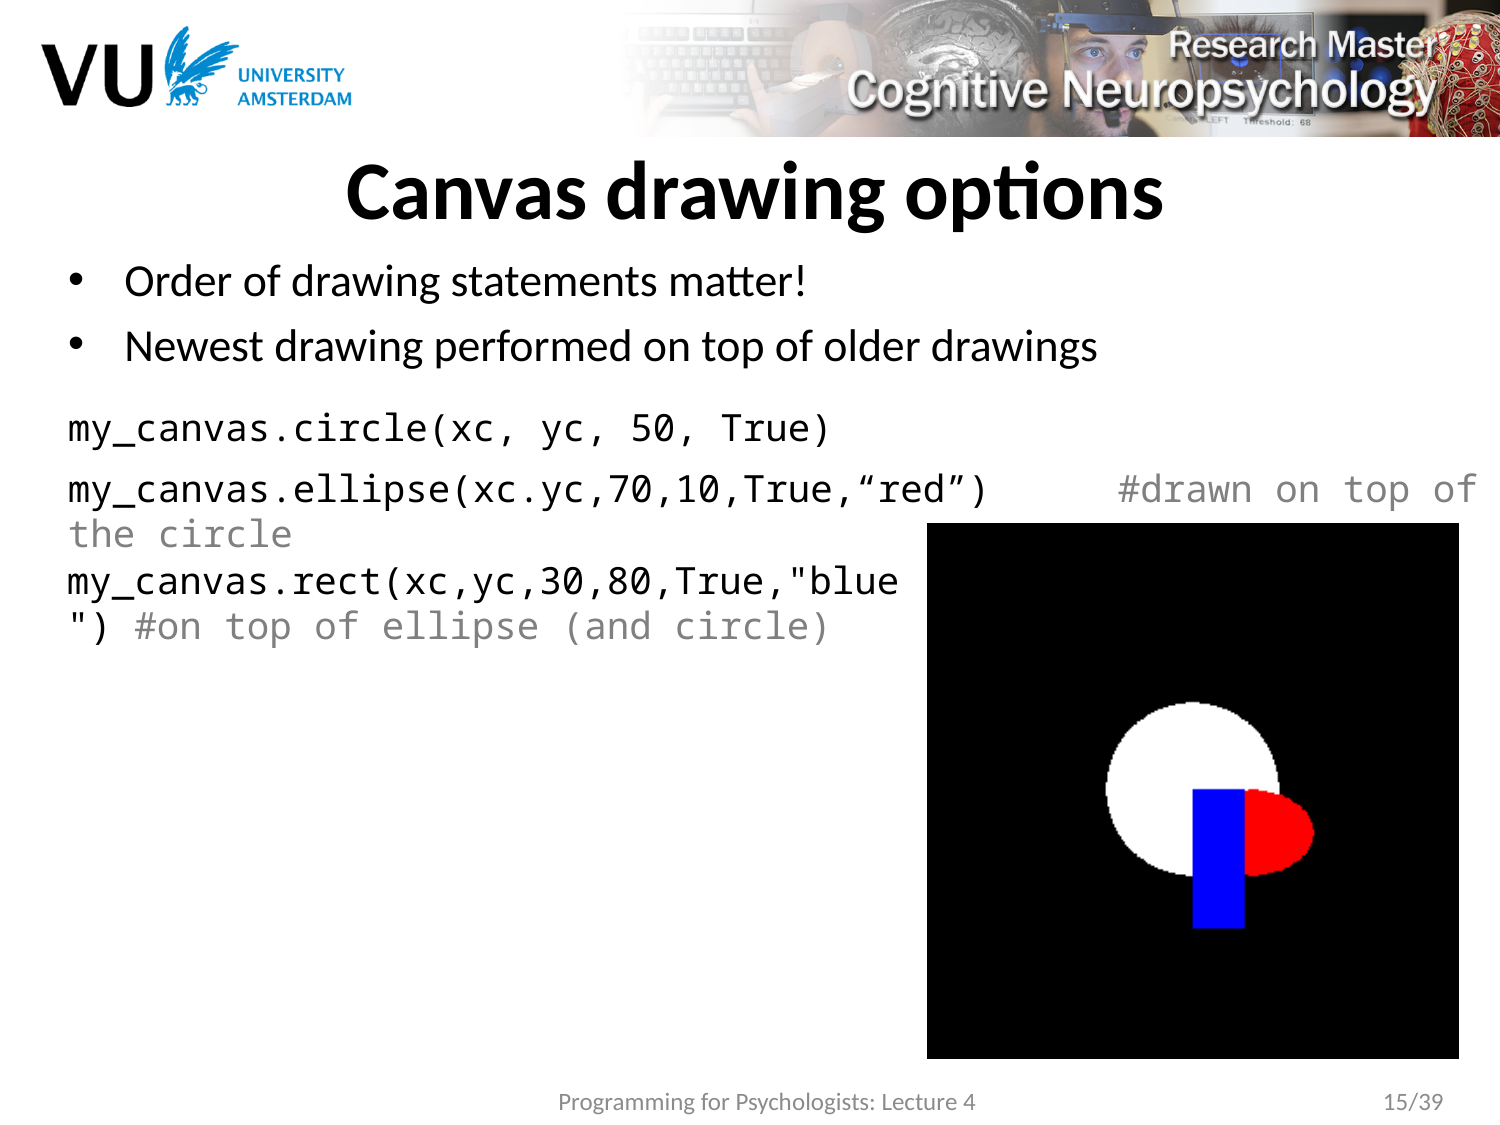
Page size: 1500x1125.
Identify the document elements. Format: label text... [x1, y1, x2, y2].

text_box my_canvas.circle(xc, yc, 50, True) [53, 397, 1500, 457]
picture [0, 0, 1500, 137]
slide_number 15/39 [1269, 1082, 1459, 1118]
list Order of drawing statements matter! Newest drawing performed on top of older drawings [53, 244, 1459, 386]
text_box my_canvas.rect(xc,yc,30,80,True,"blue") #on top of ellipse (and circle) [52, 549, 920, 655]
text_box my_canvas.ellipse(xc.yc,70,10,True,“red”) #drawn on top of the circle [53, 457, 1500, 563]
picture [926, 523, 1459, 1059]
footer Programming for Psychologists: Lecture 4 [277, 1082, 1258, 1118]
title Canvas drawing options [53, 137, 1459, 244]
